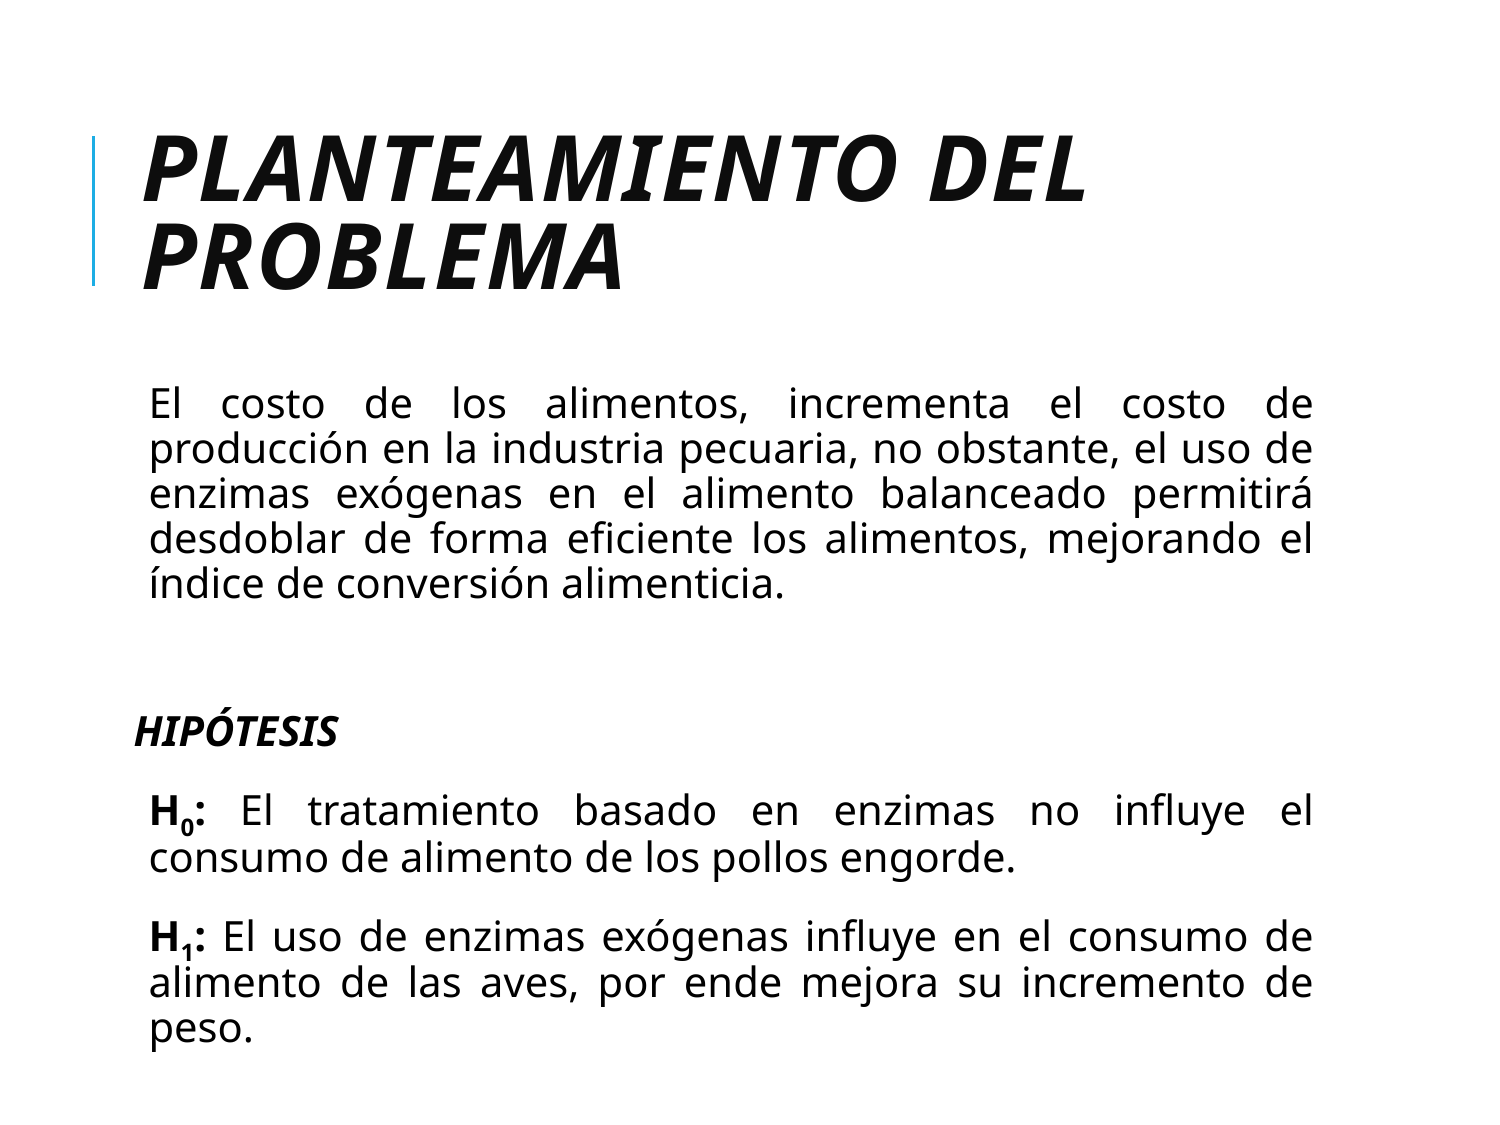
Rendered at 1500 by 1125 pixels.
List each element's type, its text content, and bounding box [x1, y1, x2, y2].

title PLANTEAMIENTO DEL PROBLEMA [126, 96, 1322, 342]
list El costo de los alimentos, incrementa el costo de producción en la industria pecuaria, no obstante, el uso de enzimas exógenas en el alimento balanceado permitirá desdoblar de forma eficiente los alimentos, mejorando el índice de conversión alimenticia. HIPÓTESIS H0: El tratamiento basado en enzimas no influye el consumo de alimento de los pollos engorde. H1: El uso de enzimas exógenas influye en el consumo de alimento de las aves, por ende mejora su incremento de peso. [126, 375, 1322, 1035]
